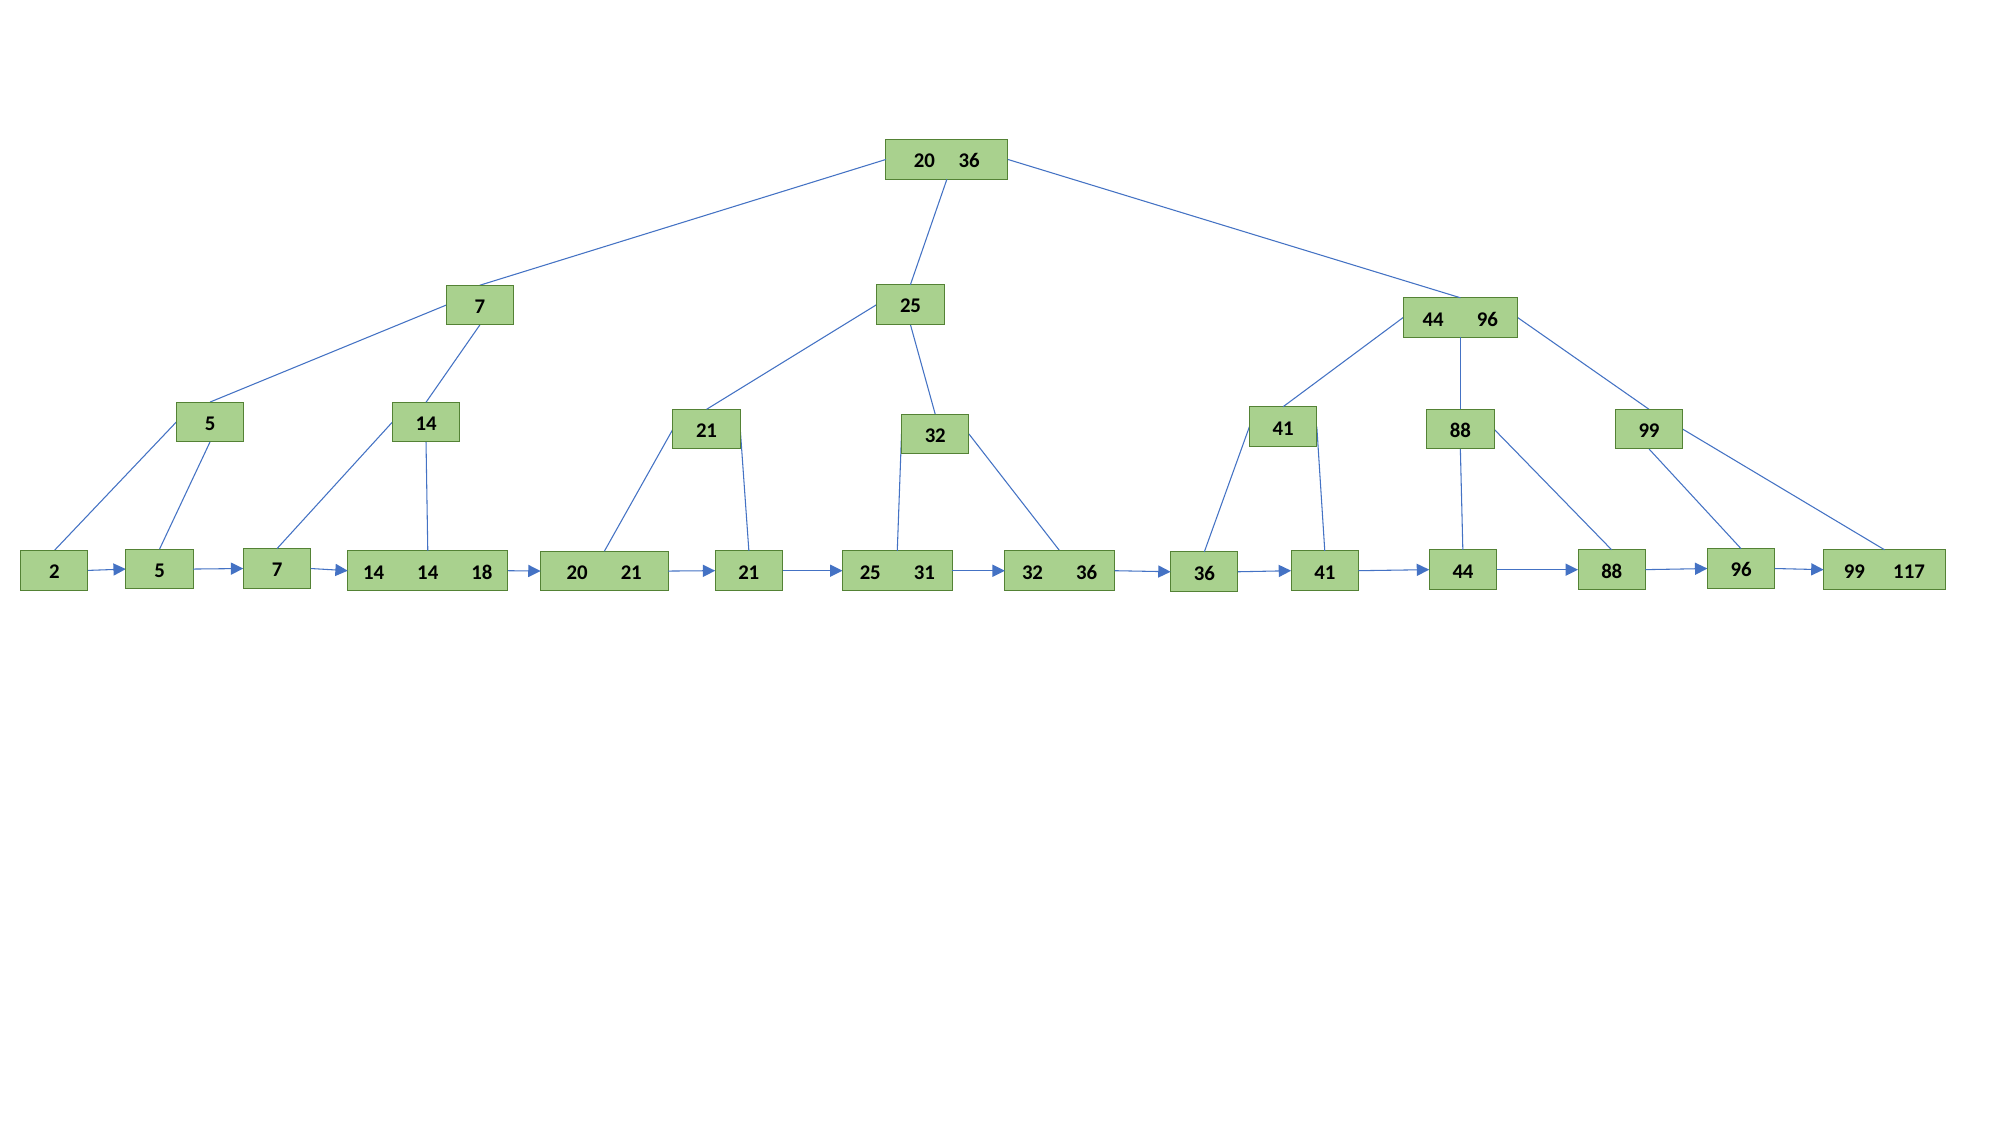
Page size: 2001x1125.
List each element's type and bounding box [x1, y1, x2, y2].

text_box [20, 139, 1946, 592]
